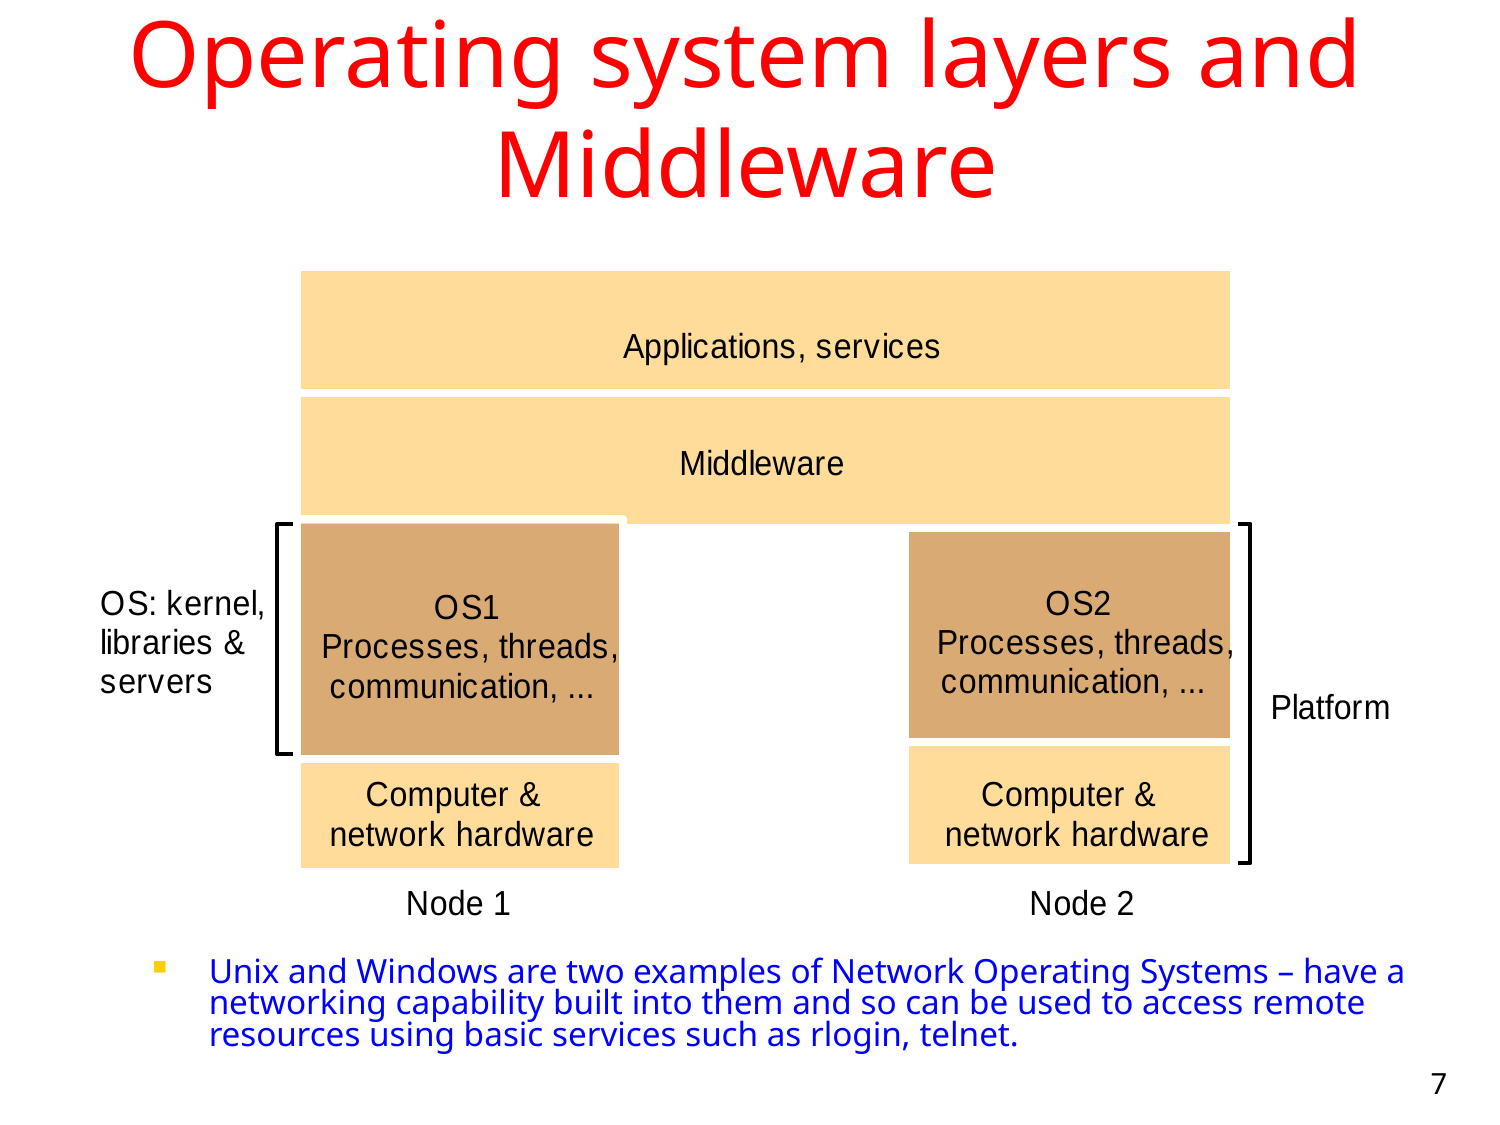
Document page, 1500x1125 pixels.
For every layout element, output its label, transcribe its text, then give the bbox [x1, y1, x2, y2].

list Unix and Windows are two examples of Network Operating Systems – have a networking capability built into them and so can be used to access remote resources using basic services such as rlogin, telnet. [137, 950, 1463, 1063]
slide_number 7 [1149, 1063, 1463, 1113]
title Operating system layers and Middleware [24, 24, 1468, 188]
picture [99, 266, 1400, 925]
